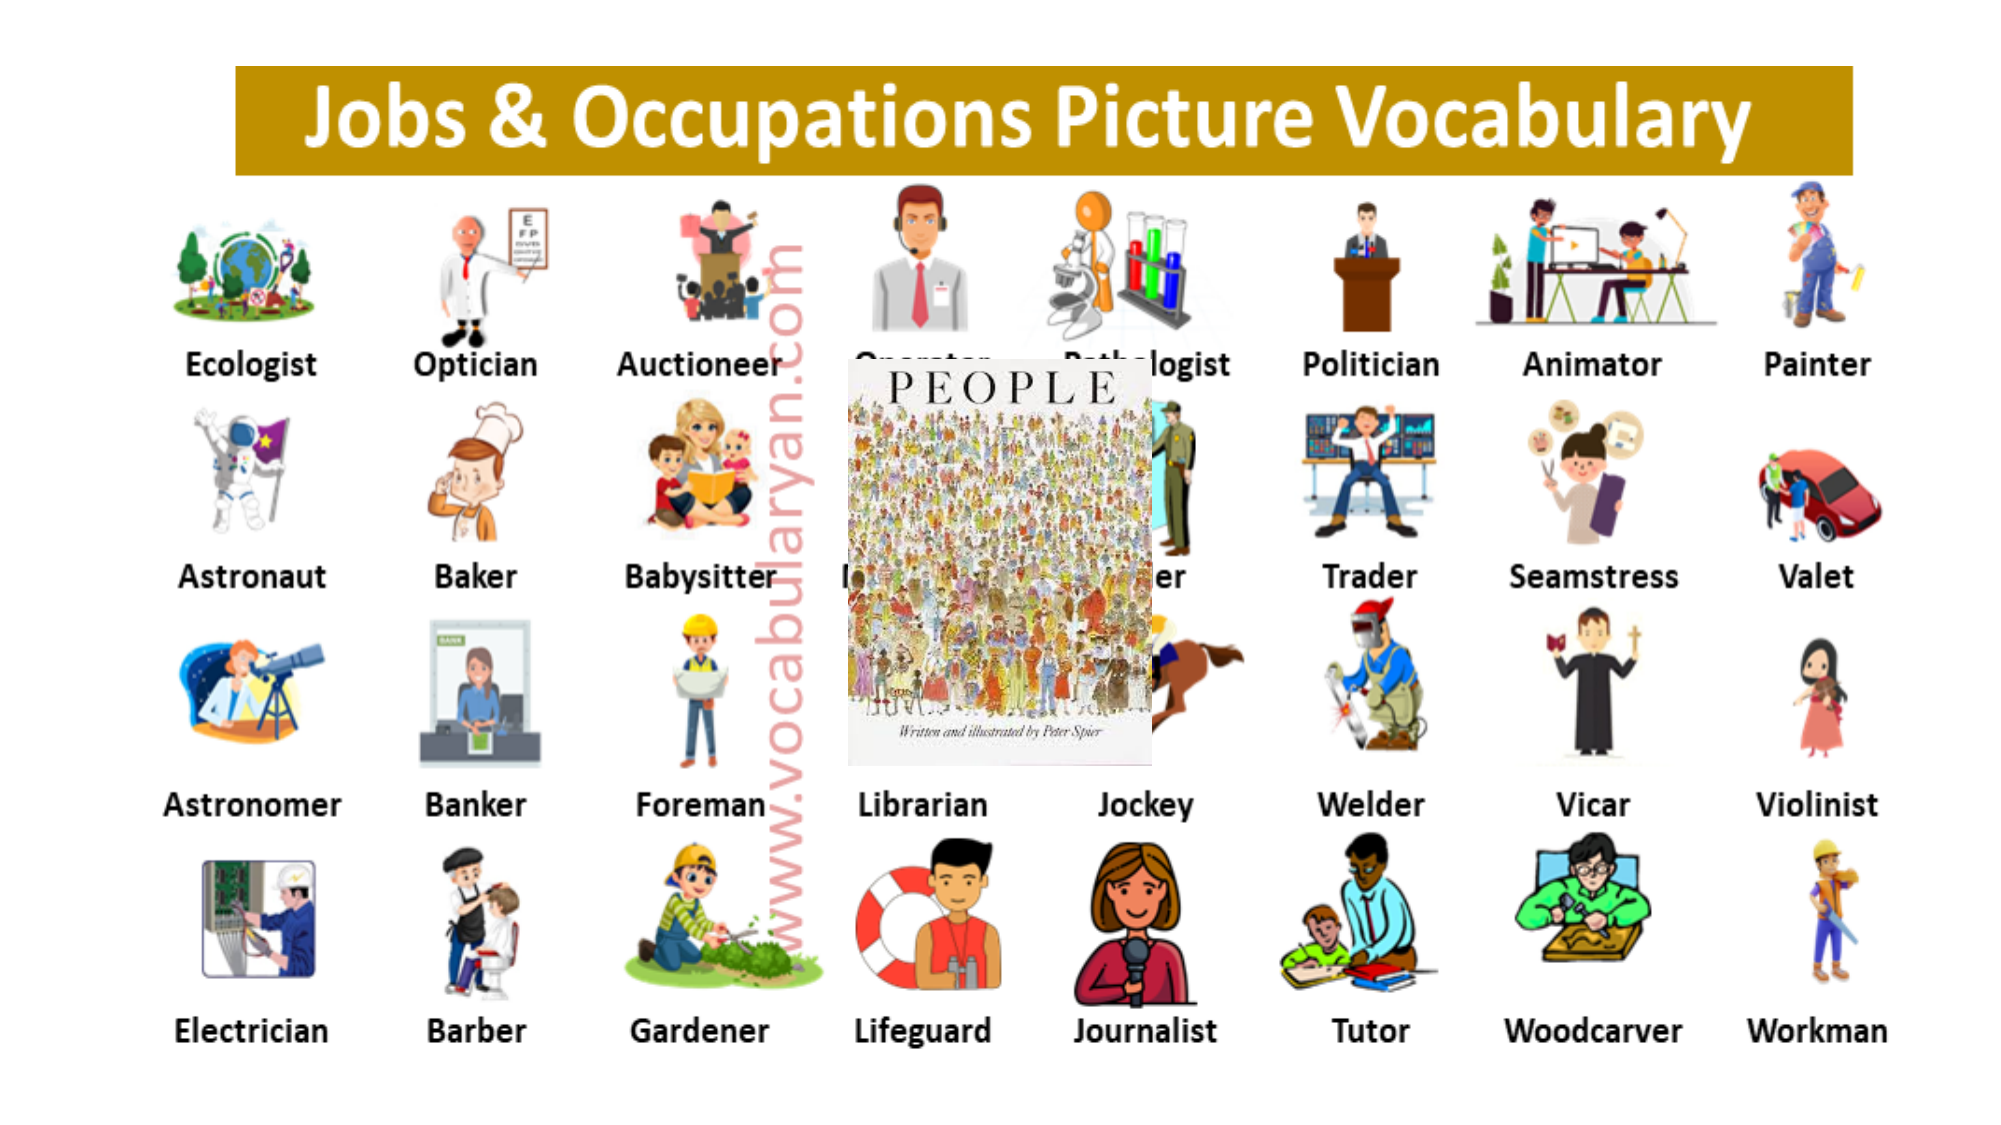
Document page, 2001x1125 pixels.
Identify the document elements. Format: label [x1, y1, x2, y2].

picture [137, 66, 1930, 1071]
